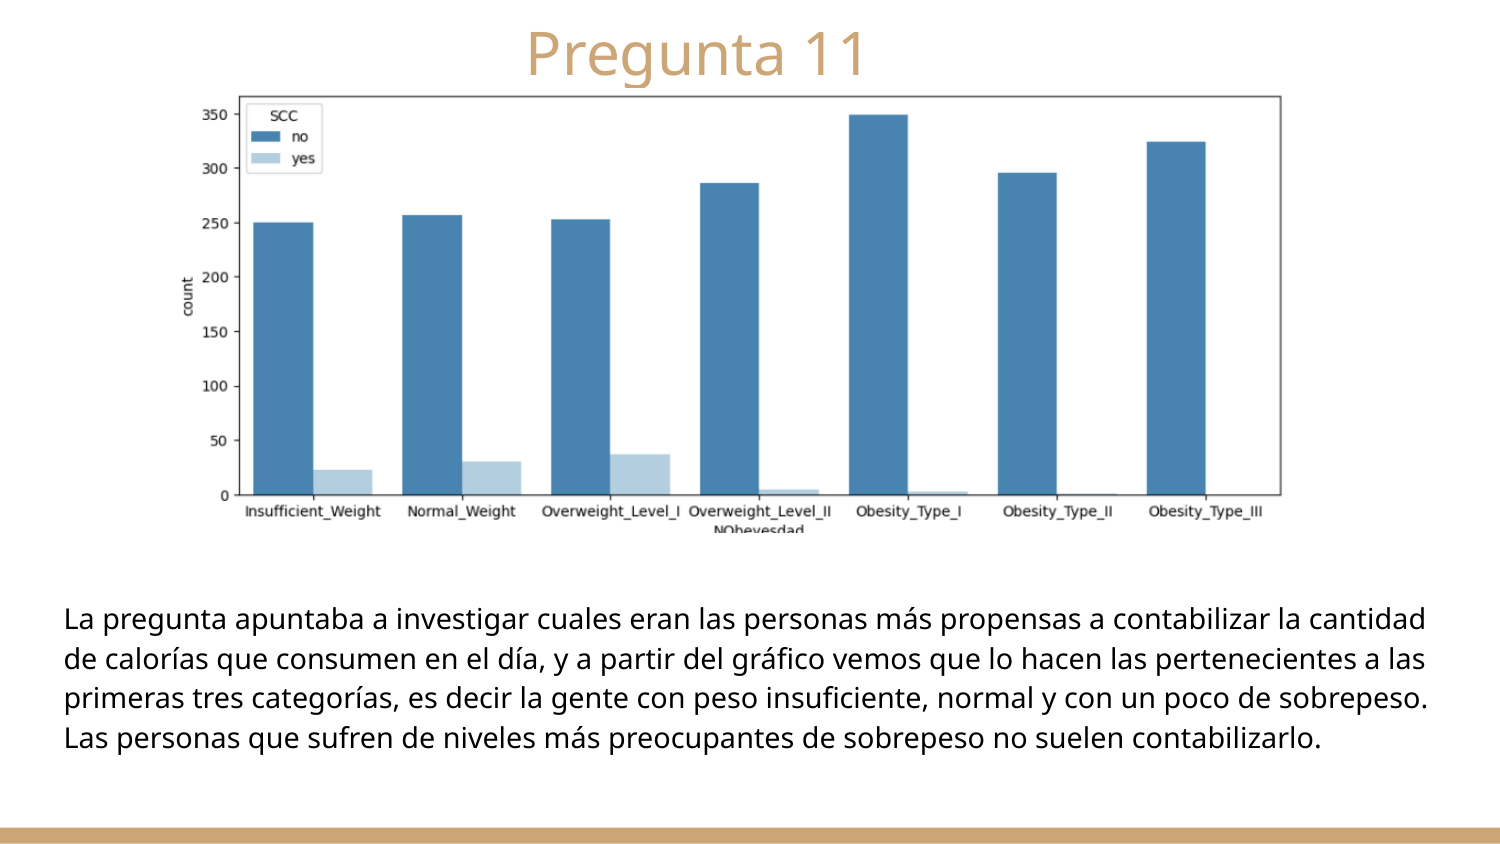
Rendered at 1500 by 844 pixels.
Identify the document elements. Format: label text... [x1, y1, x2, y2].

list La pregunta apuntaba a investigar cuales eran las personas más propensas a contabilizar la cantidad de calorías que consumen en el día, y a partir del gráfico vemos que lo hacen las pertenecientes a las primeras tres categorías, es decir la gente con peso insuficiente, normal y con un poco de sobrepeso. Las personas que sufren de niveles más preocupantes de sobrepeso no suelen contabilizarlo. [48, 580, 1463, 783]
title Pregunta 11 [0, 0, 1398, 189]
picture [174, 88, 1285, 534]
